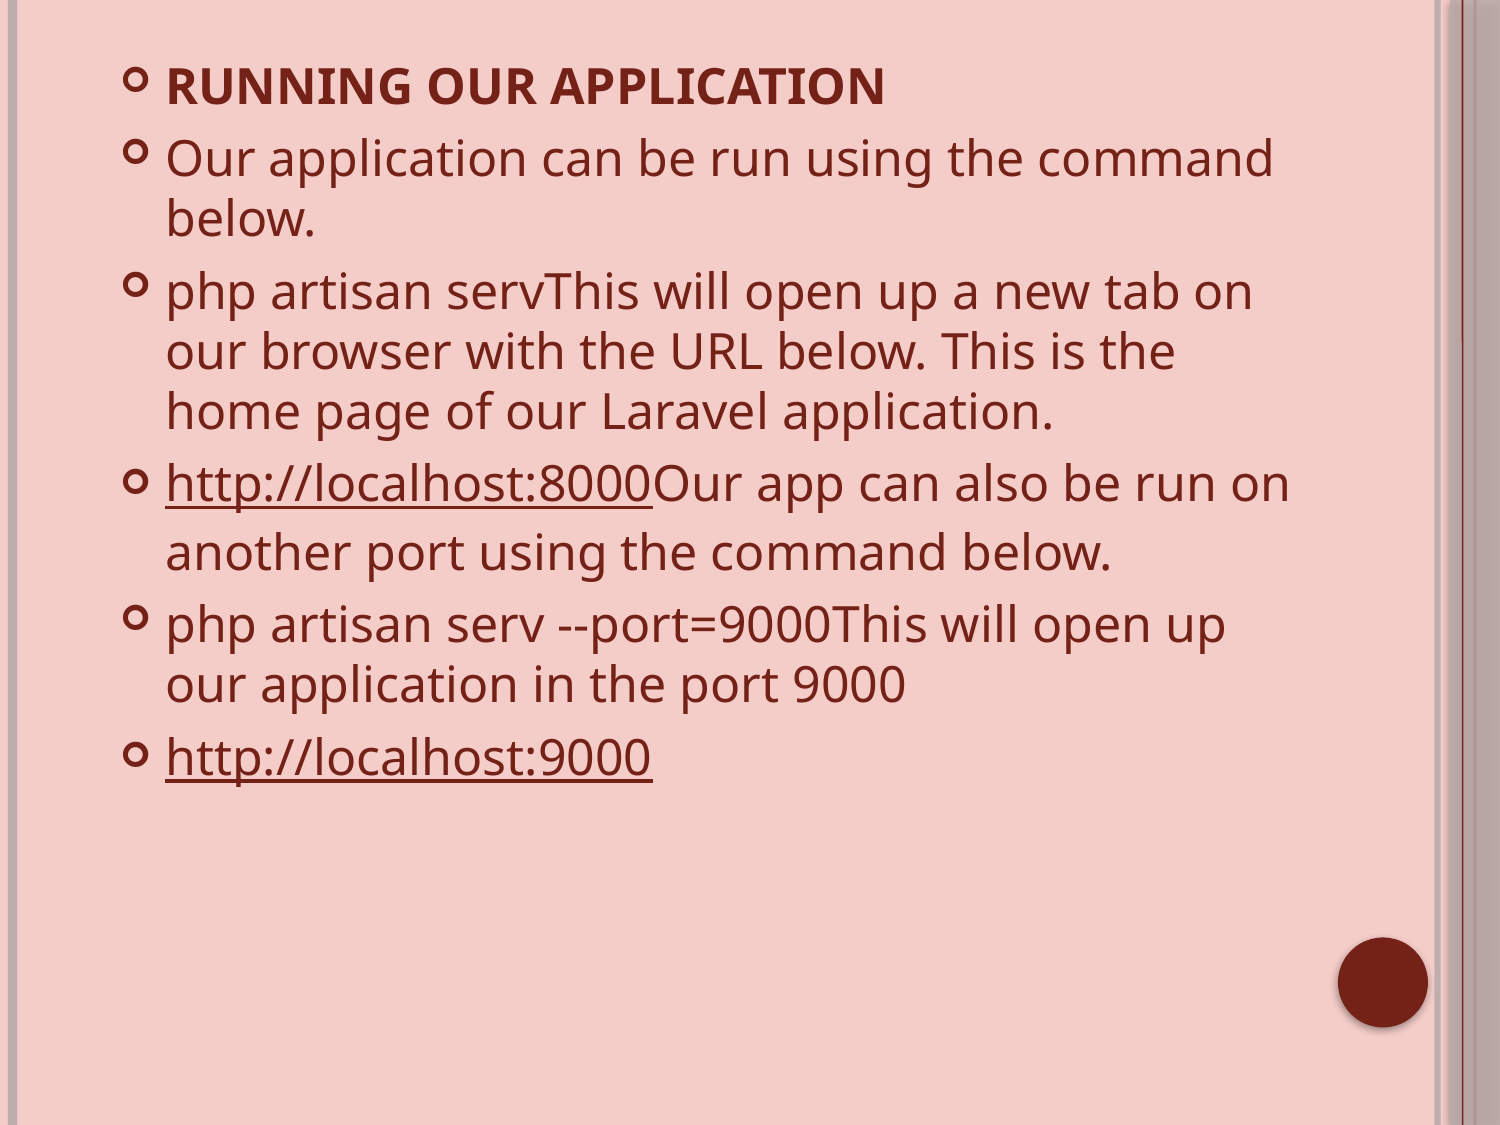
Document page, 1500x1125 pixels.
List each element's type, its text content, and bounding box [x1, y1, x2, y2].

list RUNNING OUR APPLICATION Our application can be run using the command below. php artisan servThis will open up a new tab on our browser with the URL below. This is the home page of our Laravel application. http://localhost:8000Our app can also be run on another port using the command below. php artisan serv --port=9000This will open up our application in the port 9000 http://localhost:9000 [105, 46, 1331, 1032]
